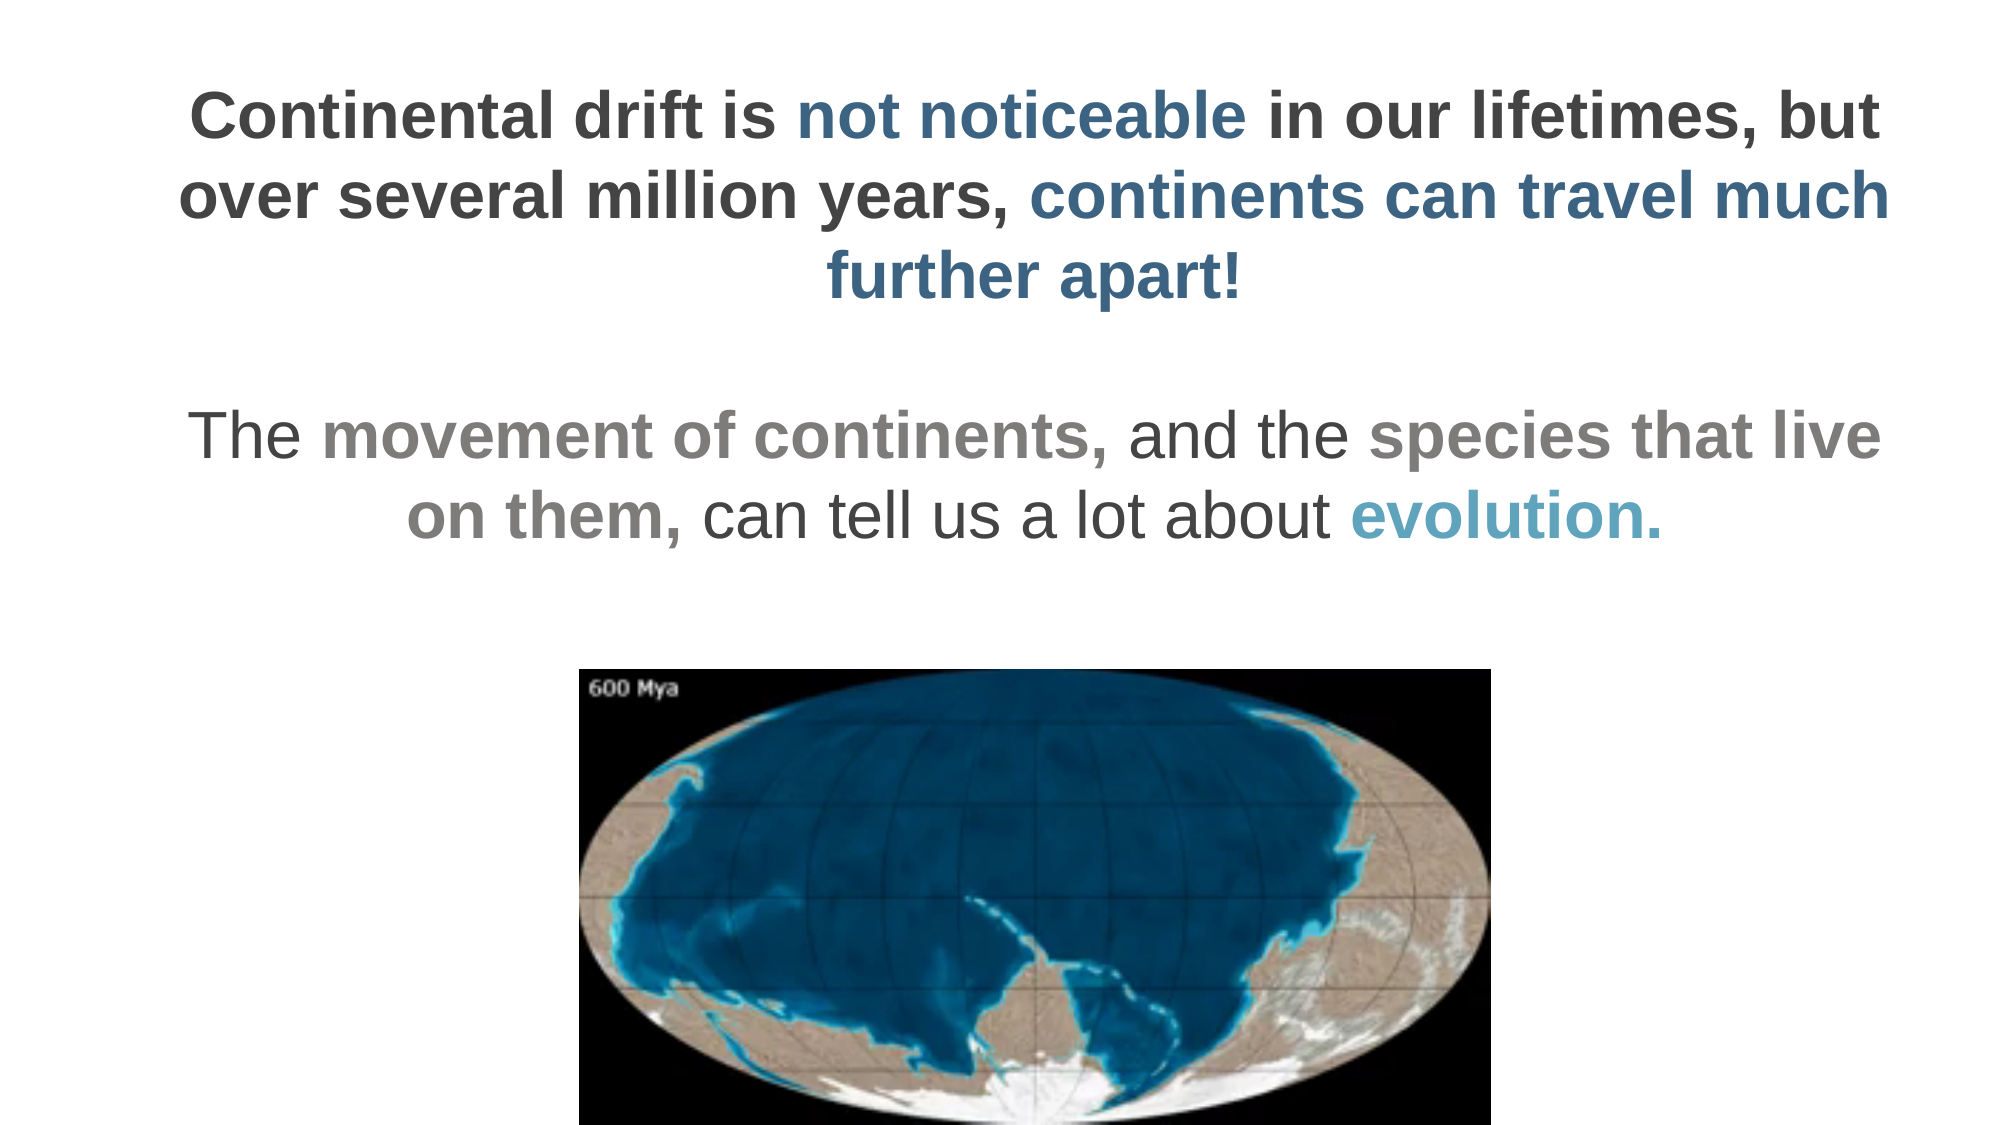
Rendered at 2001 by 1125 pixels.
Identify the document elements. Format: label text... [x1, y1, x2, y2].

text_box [579, 668, 1492, 1125]
text_box Continental drift is not noticeable in our lifetimes, but over several million years, continents can travel much further apart! The movement of continents, and the species that live on them, can tell us a lot about evolution. [139, 64, 1932, 559]
